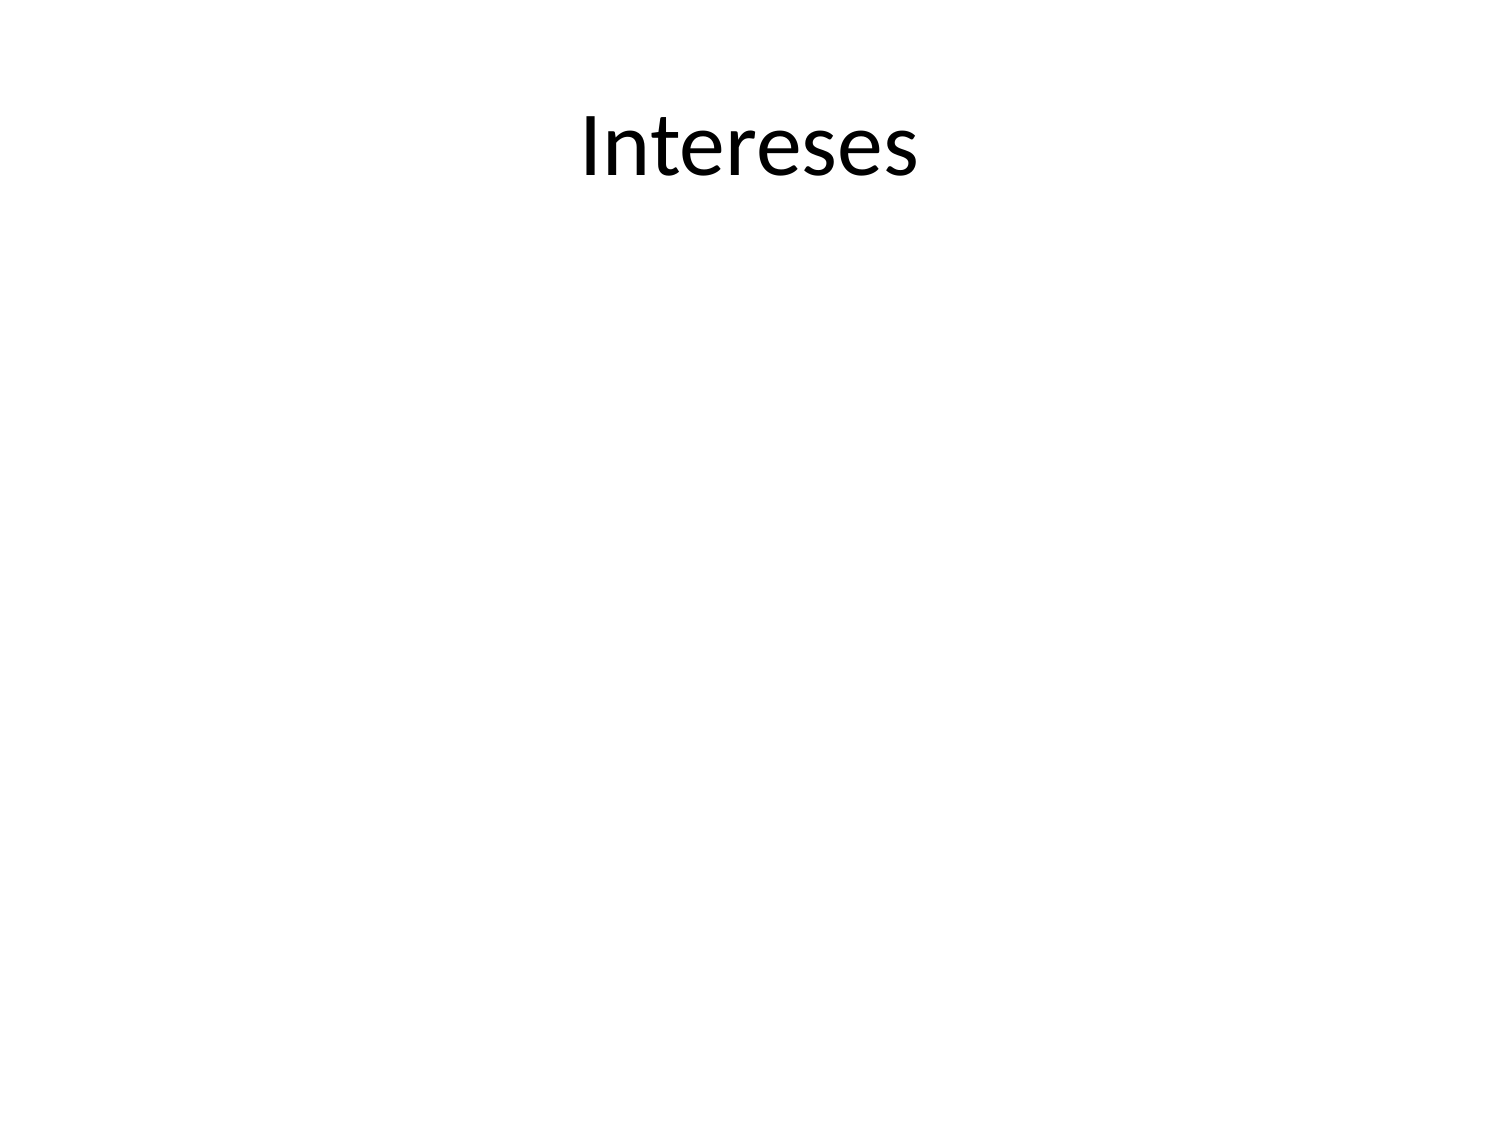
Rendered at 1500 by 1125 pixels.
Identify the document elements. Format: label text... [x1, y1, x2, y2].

title Intereses [75, 45, 1425, 233]
